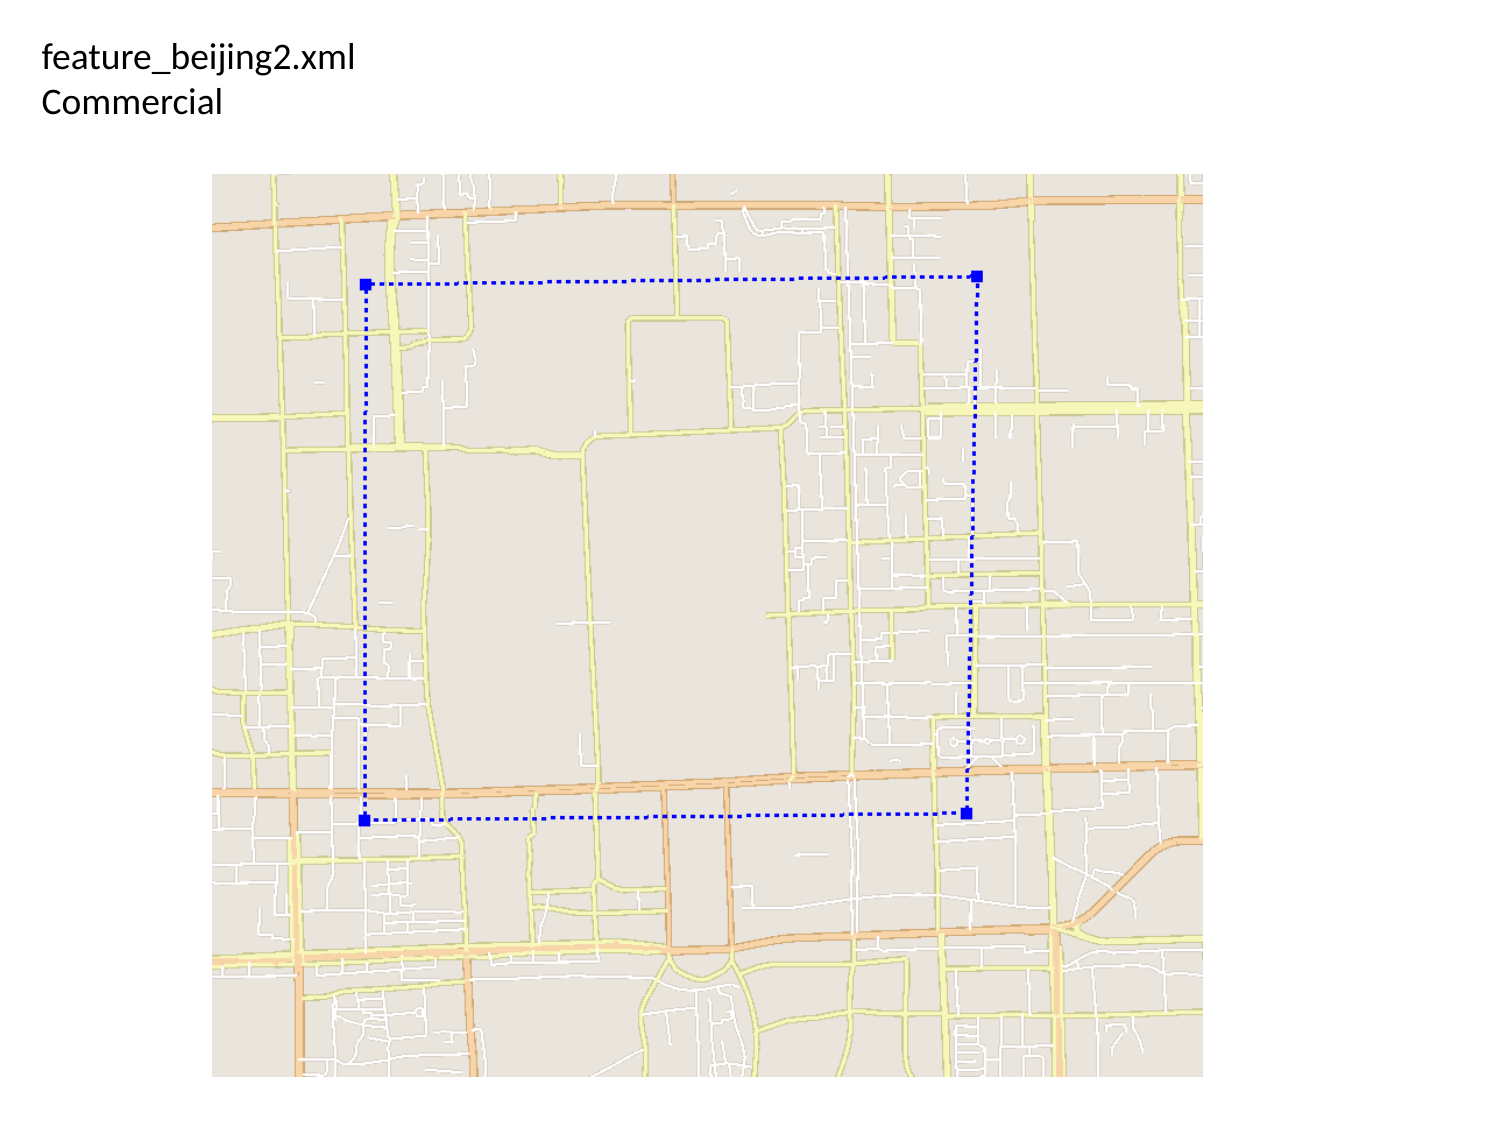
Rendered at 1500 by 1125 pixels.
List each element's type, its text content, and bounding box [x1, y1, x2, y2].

text_box feature_beijing2.xml Commercial [26, 24, 371, 130]
picture [212, 174, 1203, 1077]
